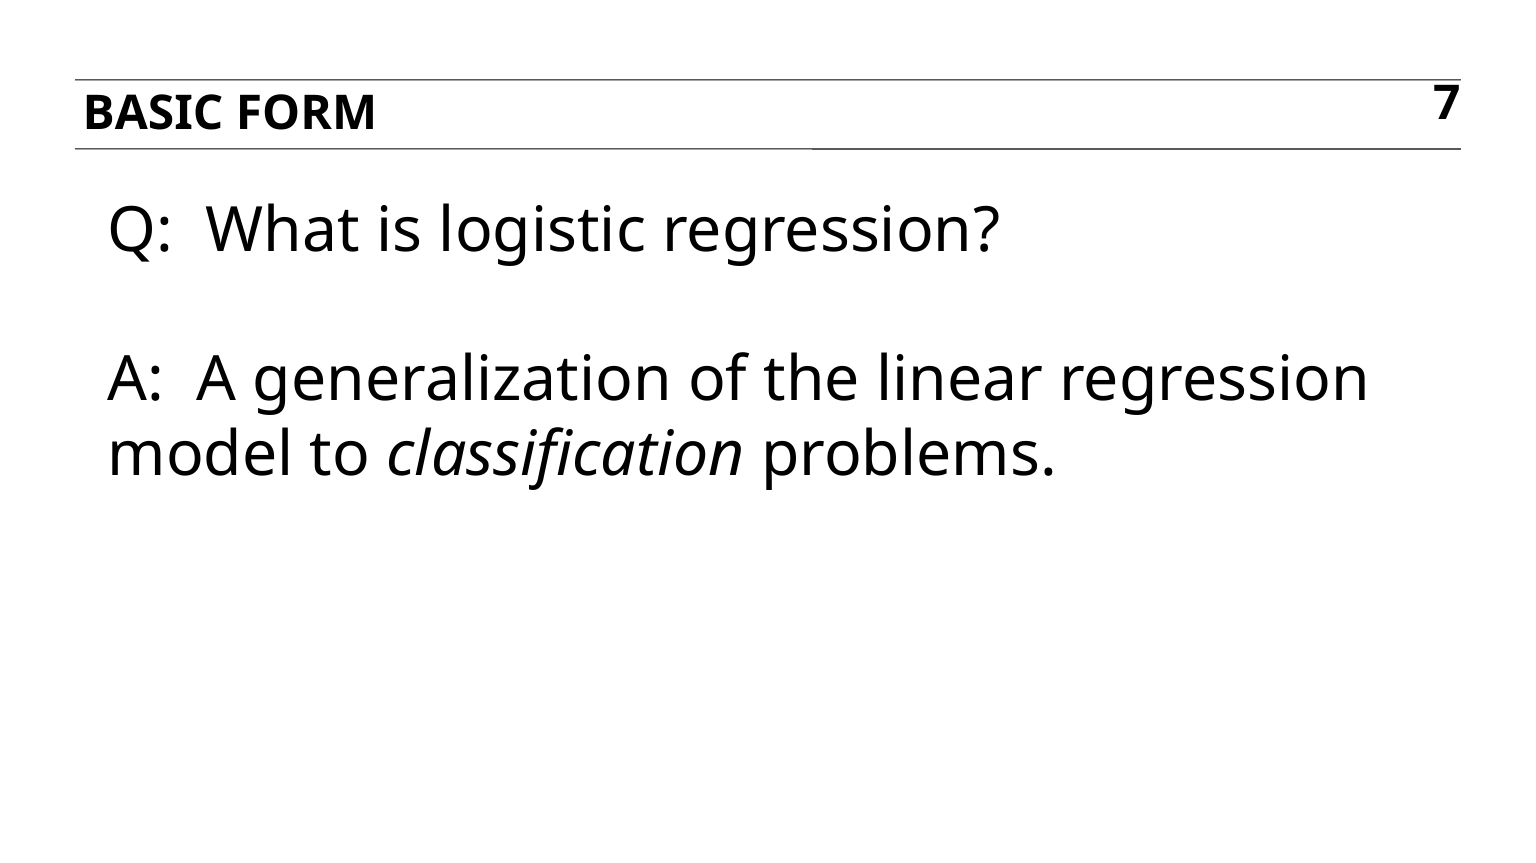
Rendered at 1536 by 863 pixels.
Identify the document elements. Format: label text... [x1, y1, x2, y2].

text_box Q: What is logistic regression? A: A generalization of the linear regression model to classification problems. [92, 181, 1468, 496]
list BASIC FORM [67, 81, 1118, 132]
slide_number 7 [1419, 86, 1461, 138]
